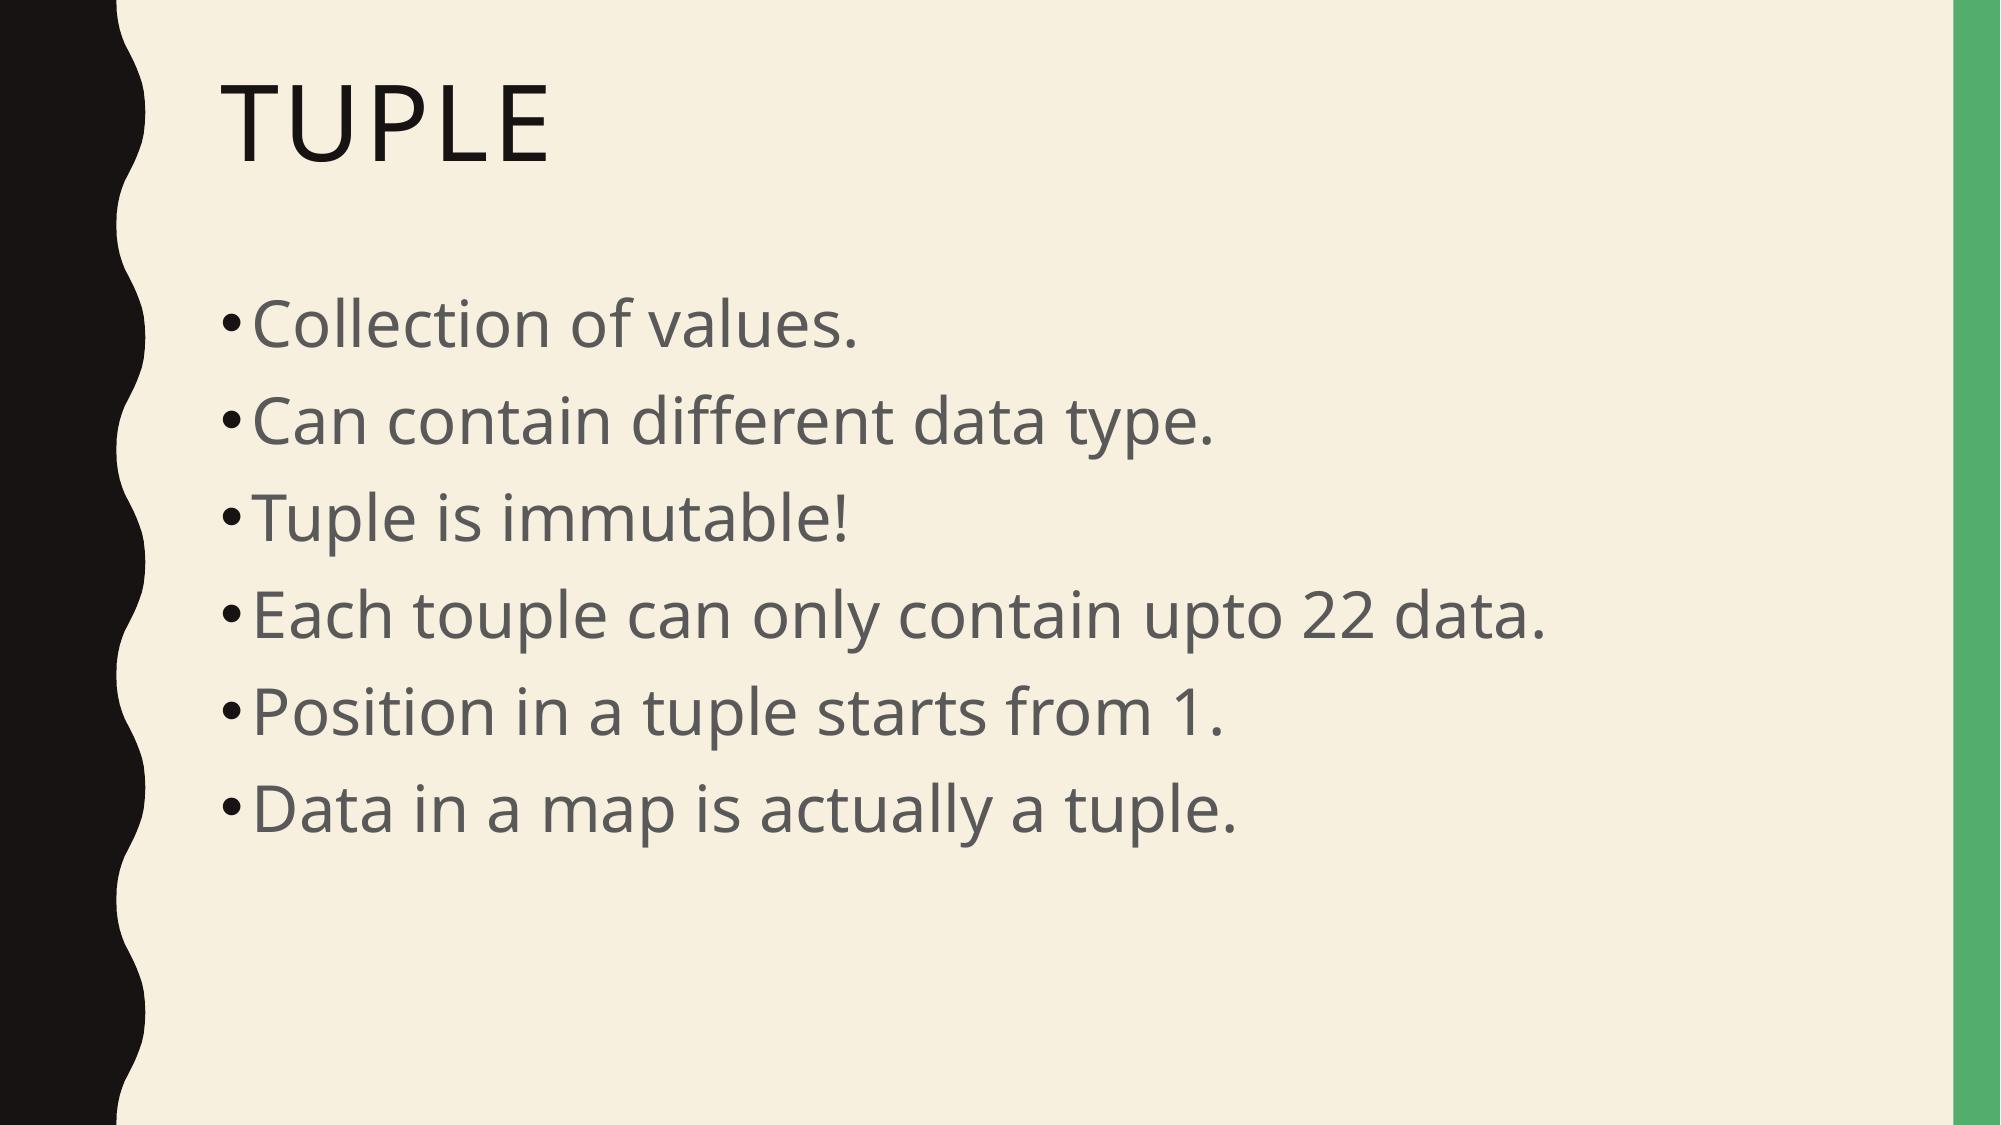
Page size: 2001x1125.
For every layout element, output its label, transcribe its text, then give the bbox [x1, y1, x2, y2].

list Collection of values. Can contain different data type. Tuple is immutable! Each touple can only contain upto 22 data. Position in a tuple starts from 1. Data in a map is actually a tuple. [205, 267, 1875, 858]
title tuple [205, 62, 1875, 267]
